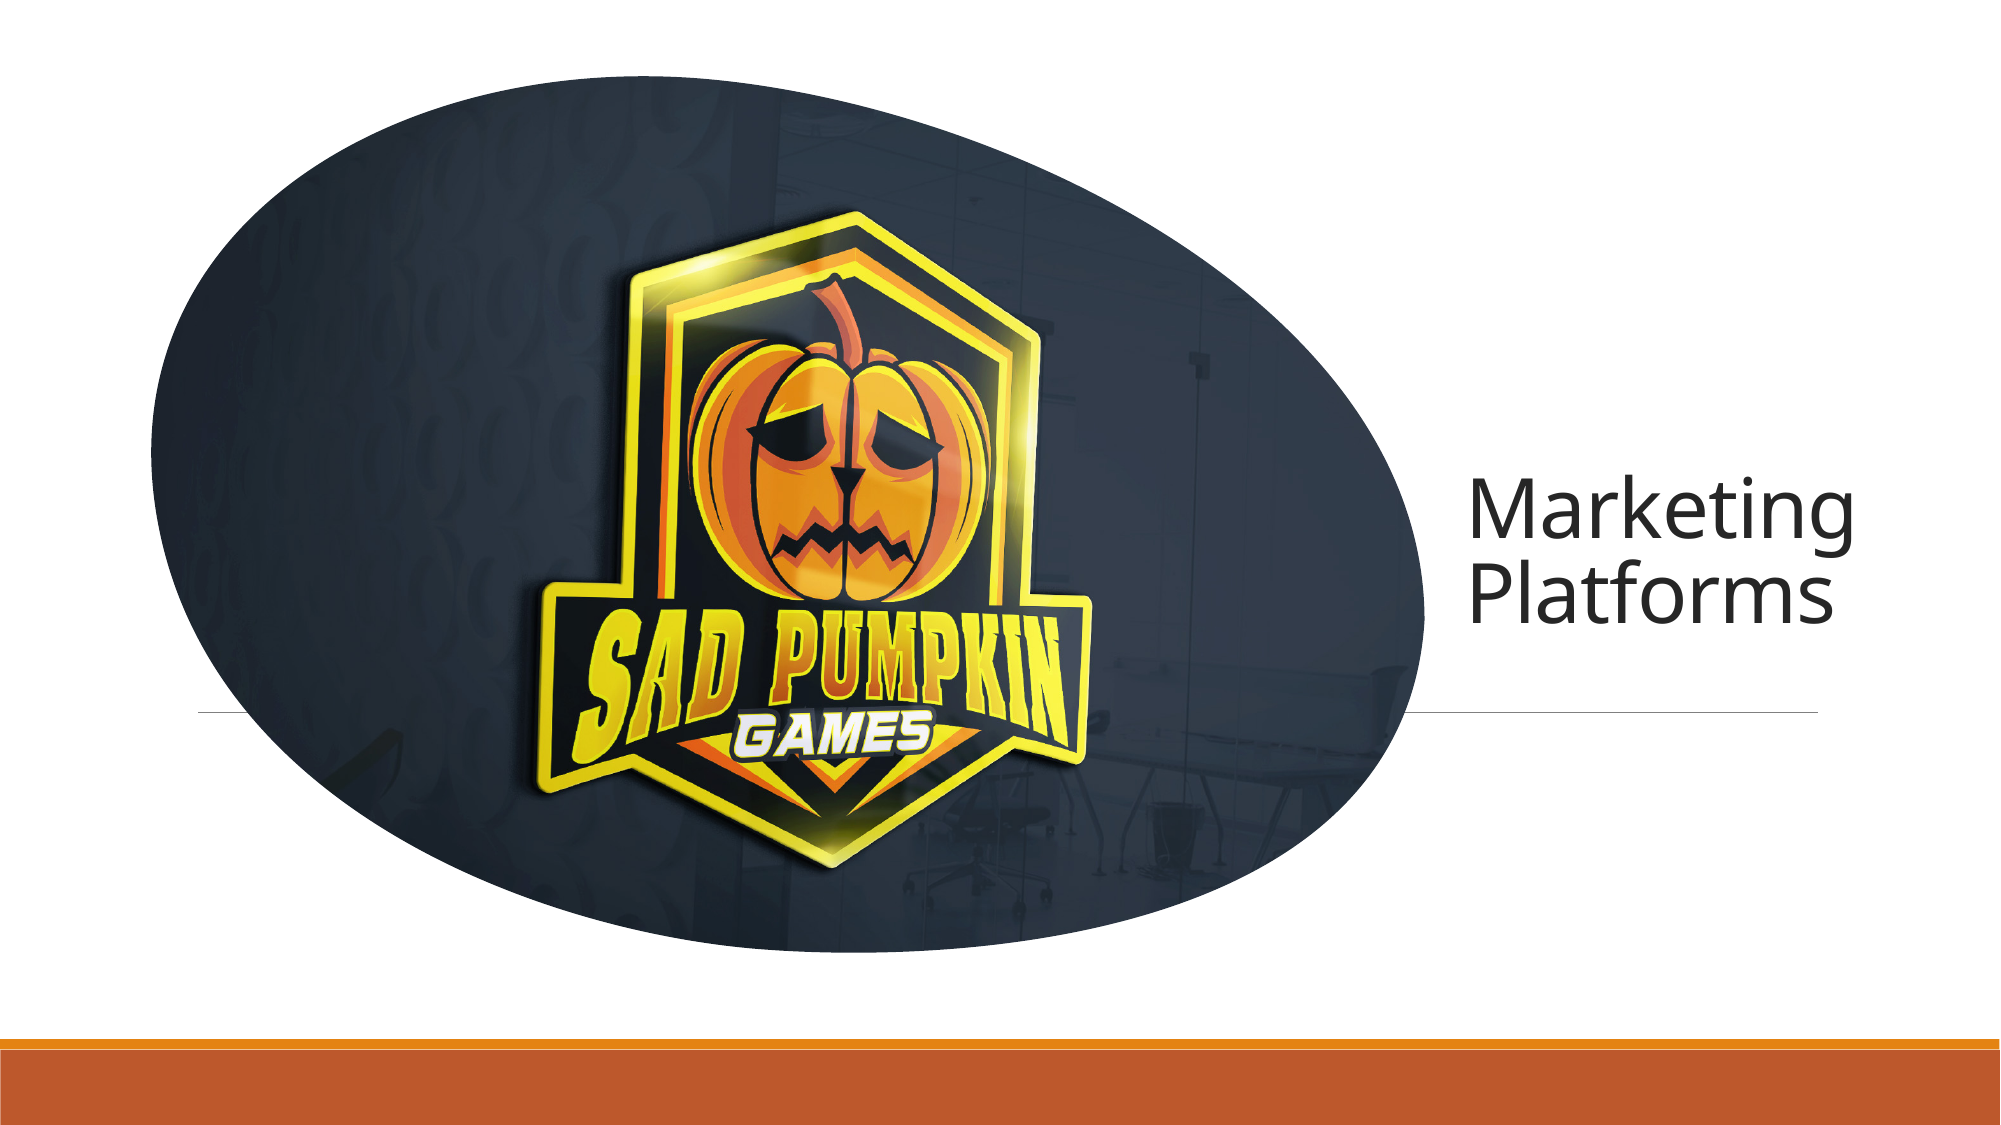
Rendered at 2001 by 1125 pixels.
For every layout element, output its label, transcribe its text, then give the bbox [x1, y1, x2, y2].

picture [150, 75, 1426, 954]
title Marketing Platforms [1450, 243, 1931, 648]
